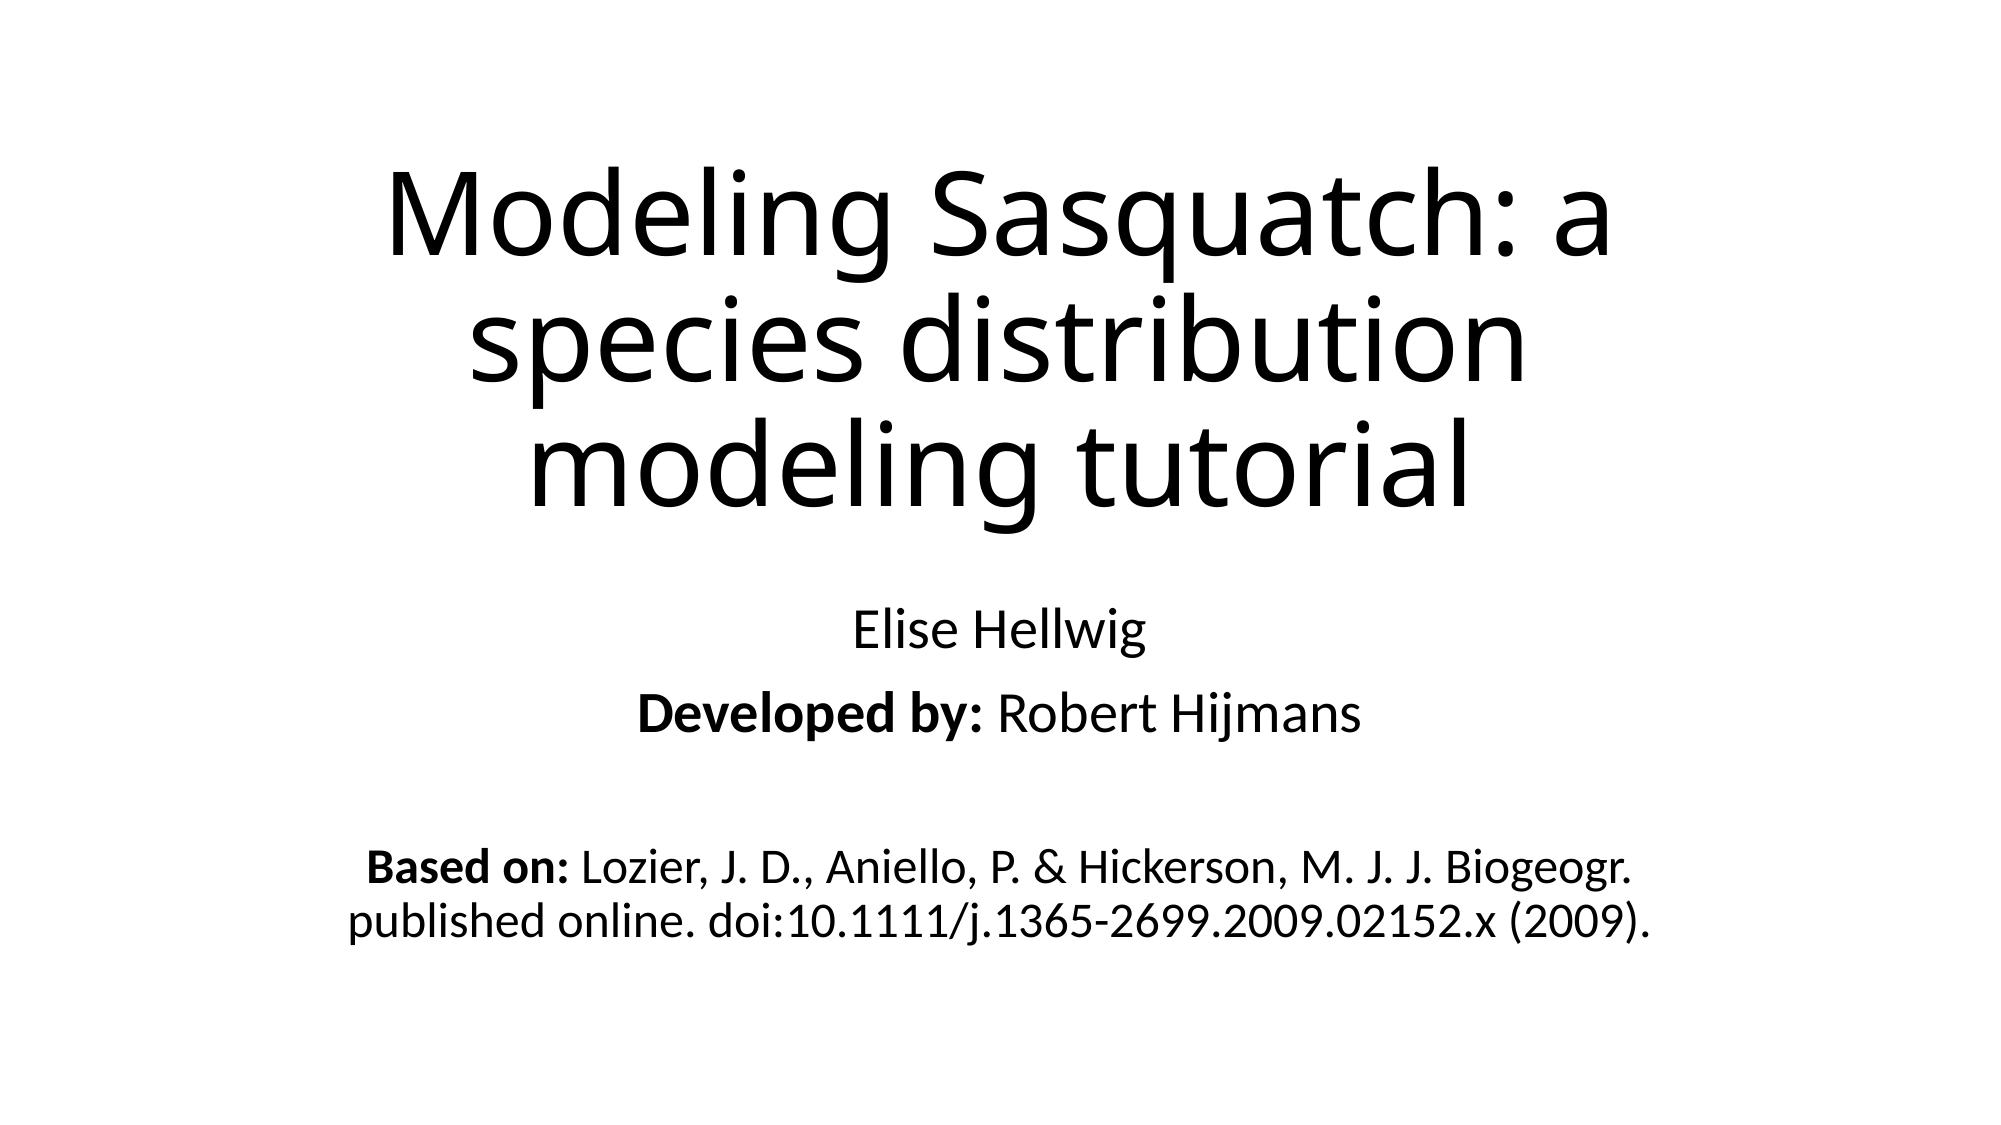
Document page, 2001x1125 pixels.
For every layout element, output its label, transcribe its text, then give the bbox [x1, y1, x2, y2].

subtitle Elise Hellwig Developed by: Robert Hijmans Based on: Lozier, J. D., Aniello, P. & Hickerson, M. J. J. Biogeogr. published online. doi:10.1111/j.1365-2699.2009.02152.x (2009). [249, 590, 1750, 1008]
title Modeling Sasquatch: a species distribution modeling tutorial [249, 147, 1750, 540]
